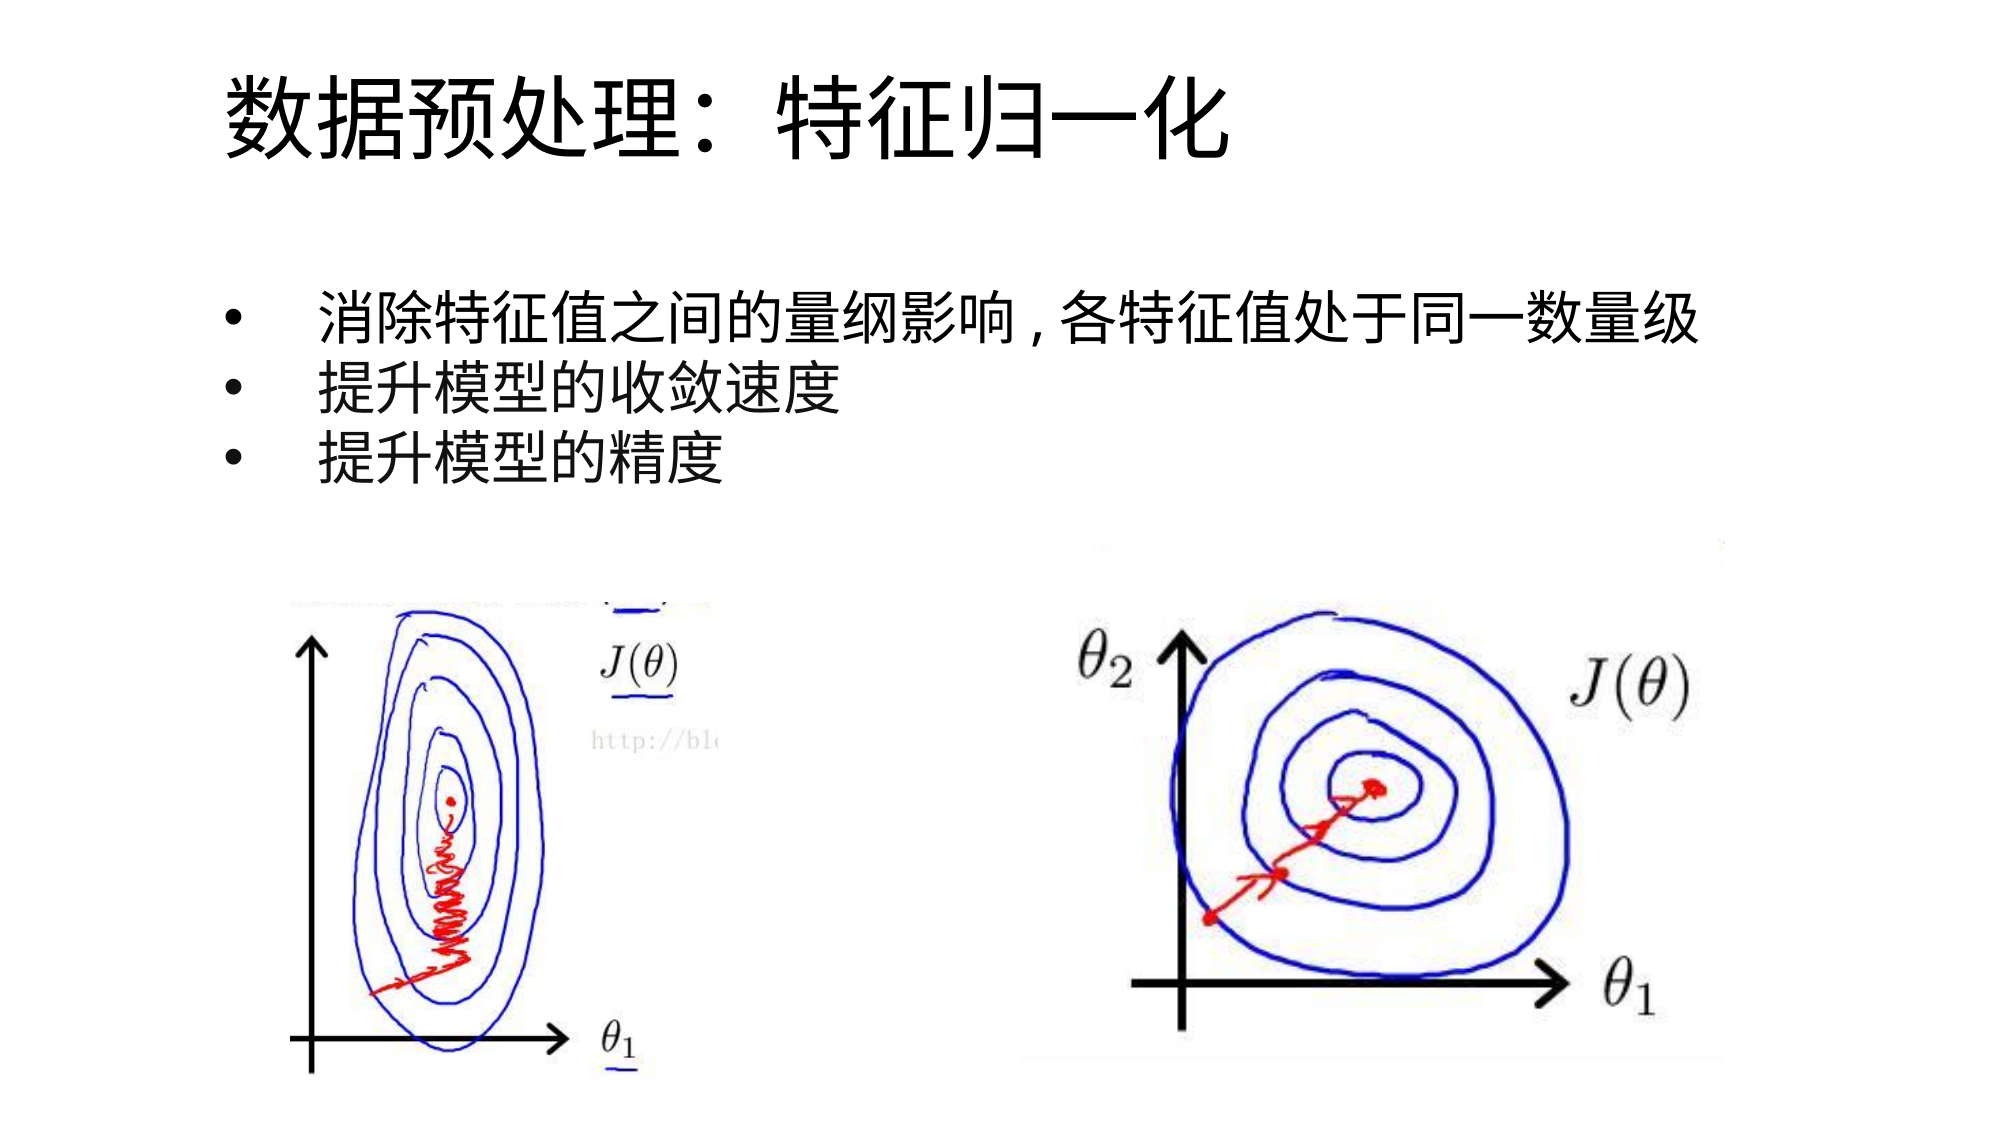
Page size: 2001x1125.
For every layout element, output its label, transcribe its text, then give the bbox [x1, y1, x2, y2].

text_box 数据预处理：特征归一化 消除特征值之间的量纲影响,各特征值处于同一数量级 提升模型的收敛速度 提升模型的精度 [208, 53, 1716, 499]
picture [1020, 538, 1725, 1062]
picture [290, 602, 718, 1081]
